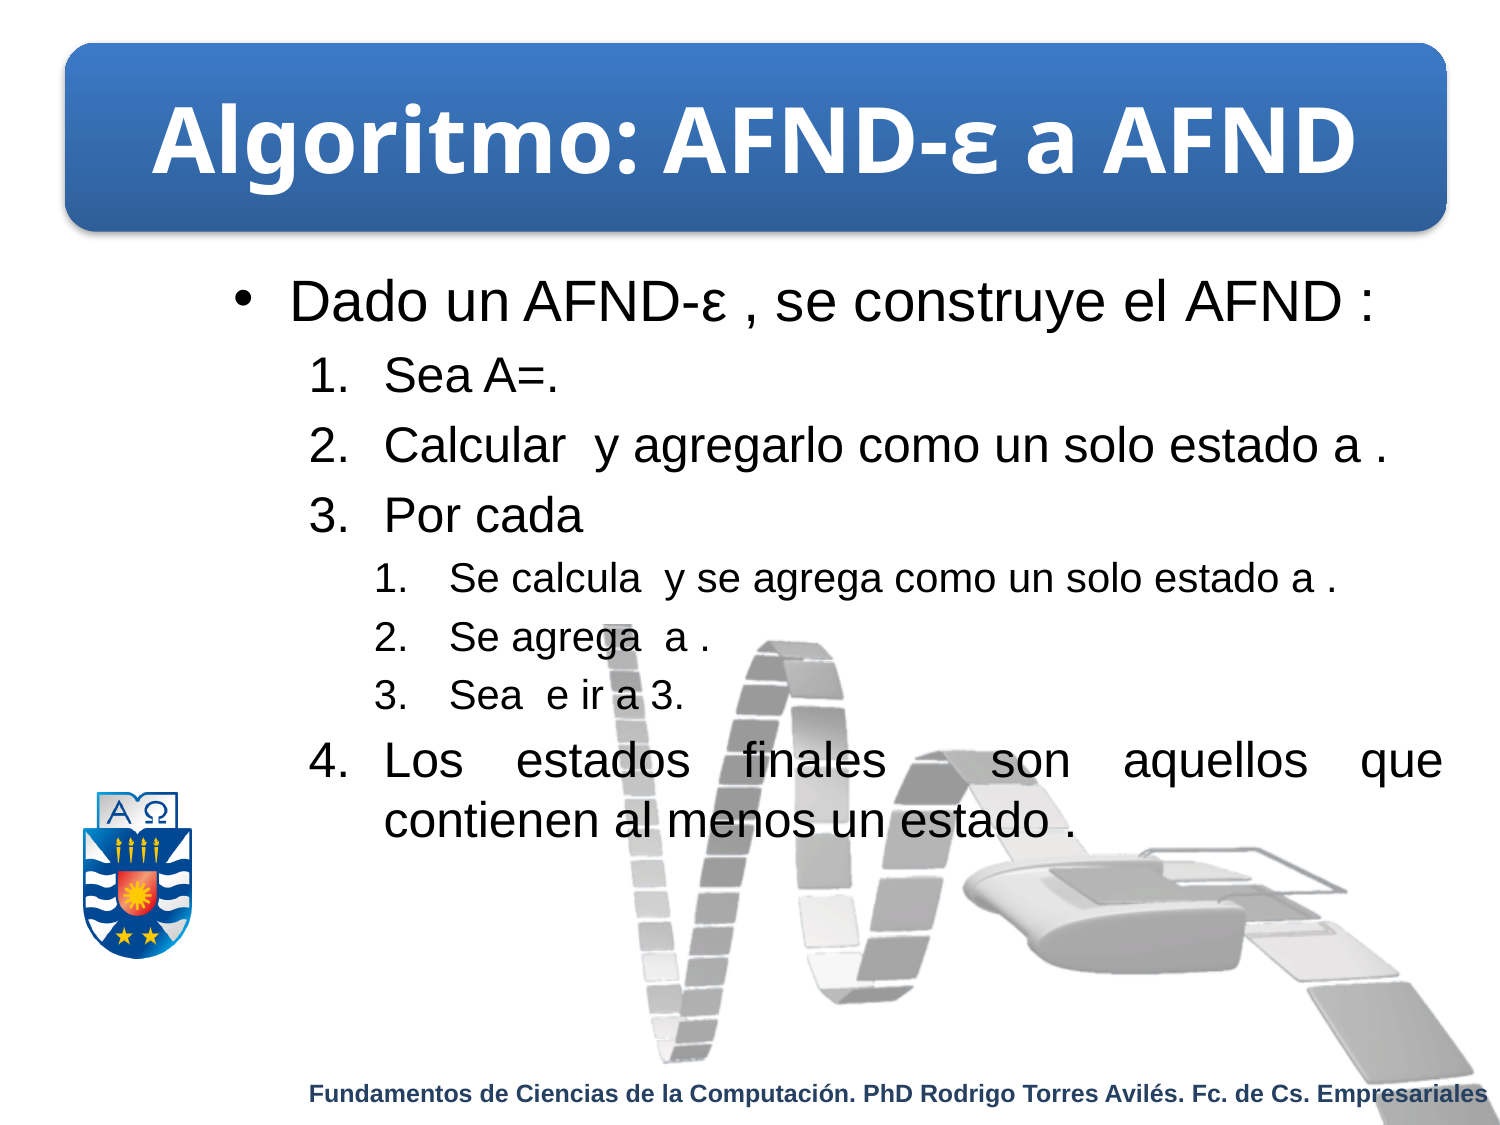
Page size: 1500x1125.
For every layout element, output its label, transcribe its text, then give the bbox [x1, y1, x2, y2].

picture [76, 783, 199, 967]
picture [383, 624, 1500, 1125]
text_box Fundamentos de Ciencias de la Computación. PhD Rodrigo Torres Avilés. Fc. de Cs. Empresariales [237, 1070, 378, 1125]
text_box Algoritmo: AFND-ε a AFND [64, 42, 1447, 232]
